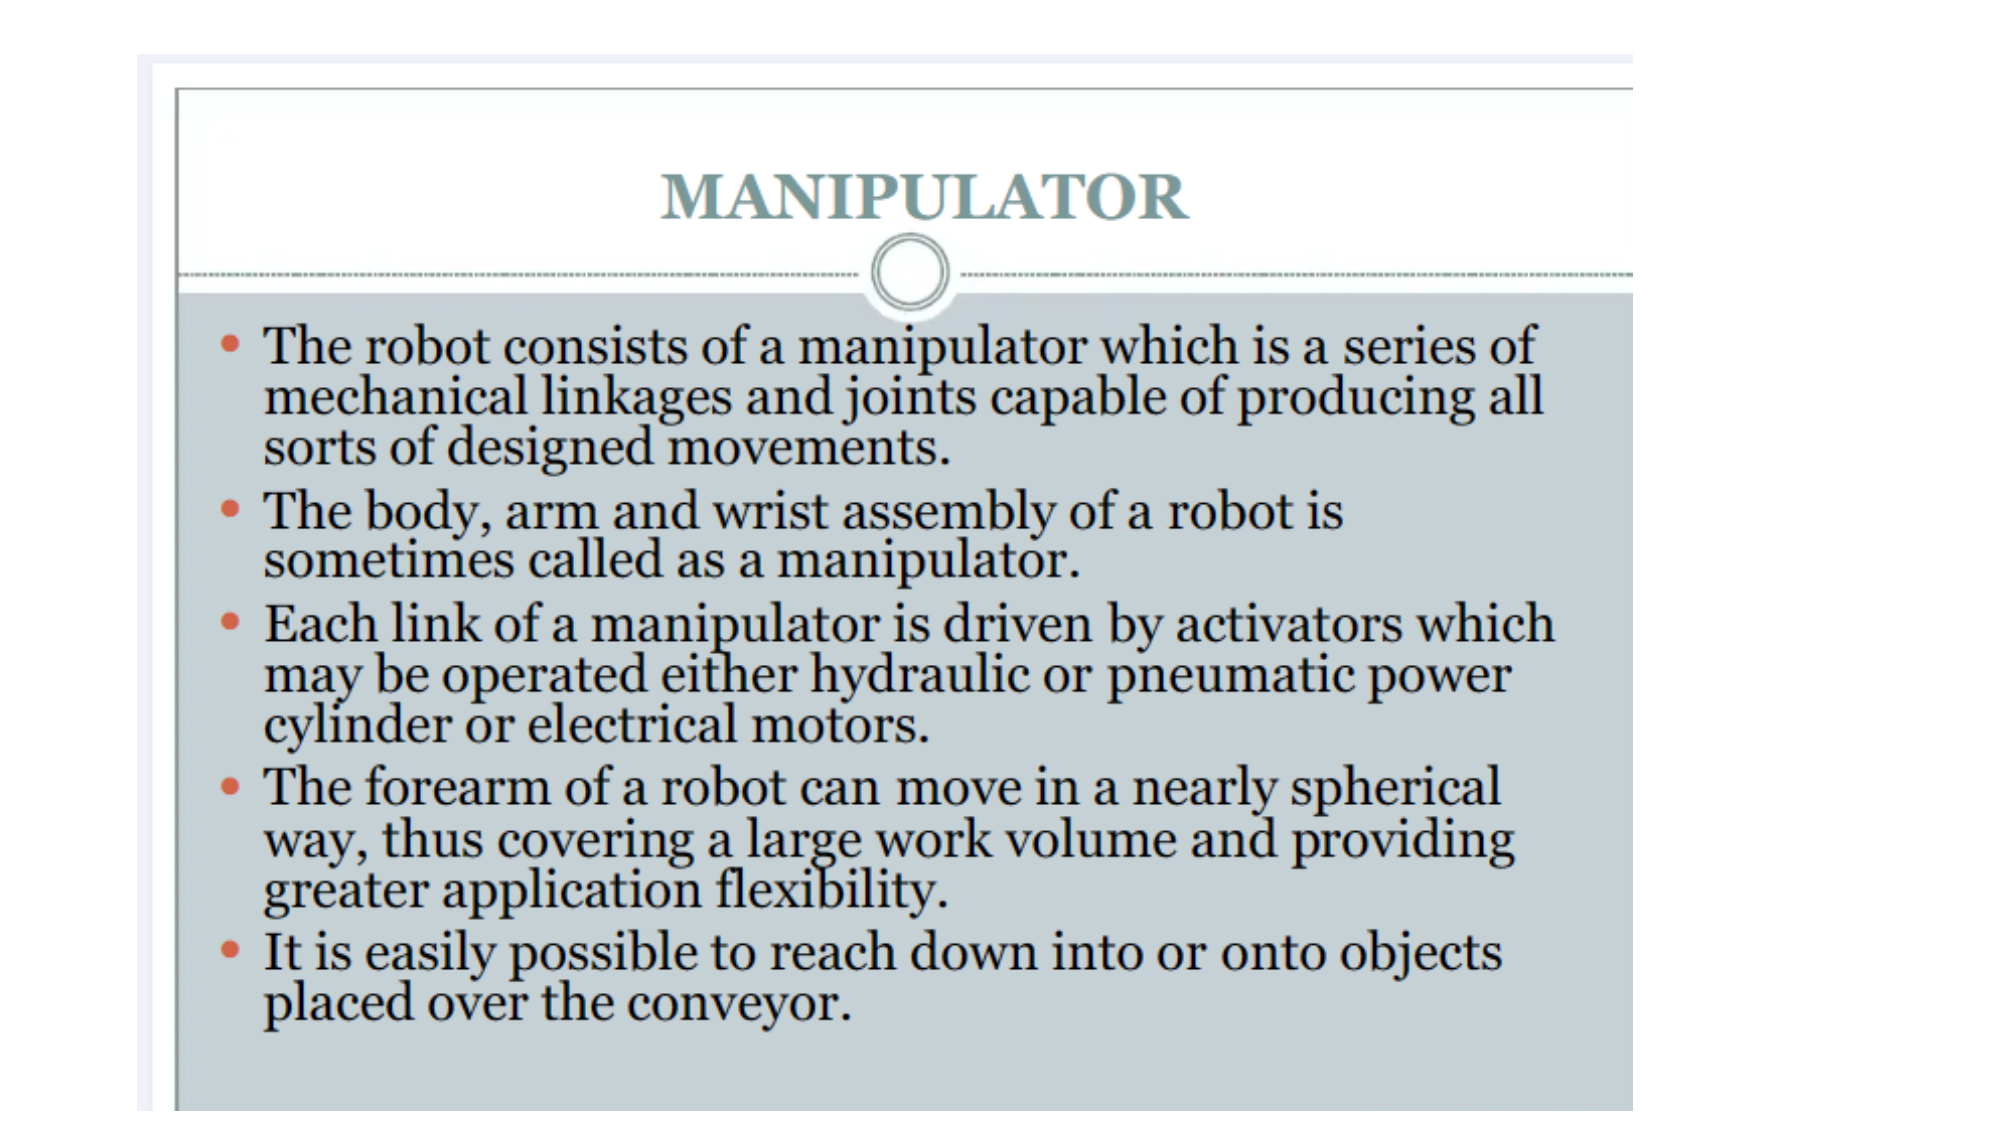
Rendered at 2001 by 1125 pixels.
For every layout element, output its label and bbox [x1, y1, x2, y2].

list [137, 54, 1633, 1111]
